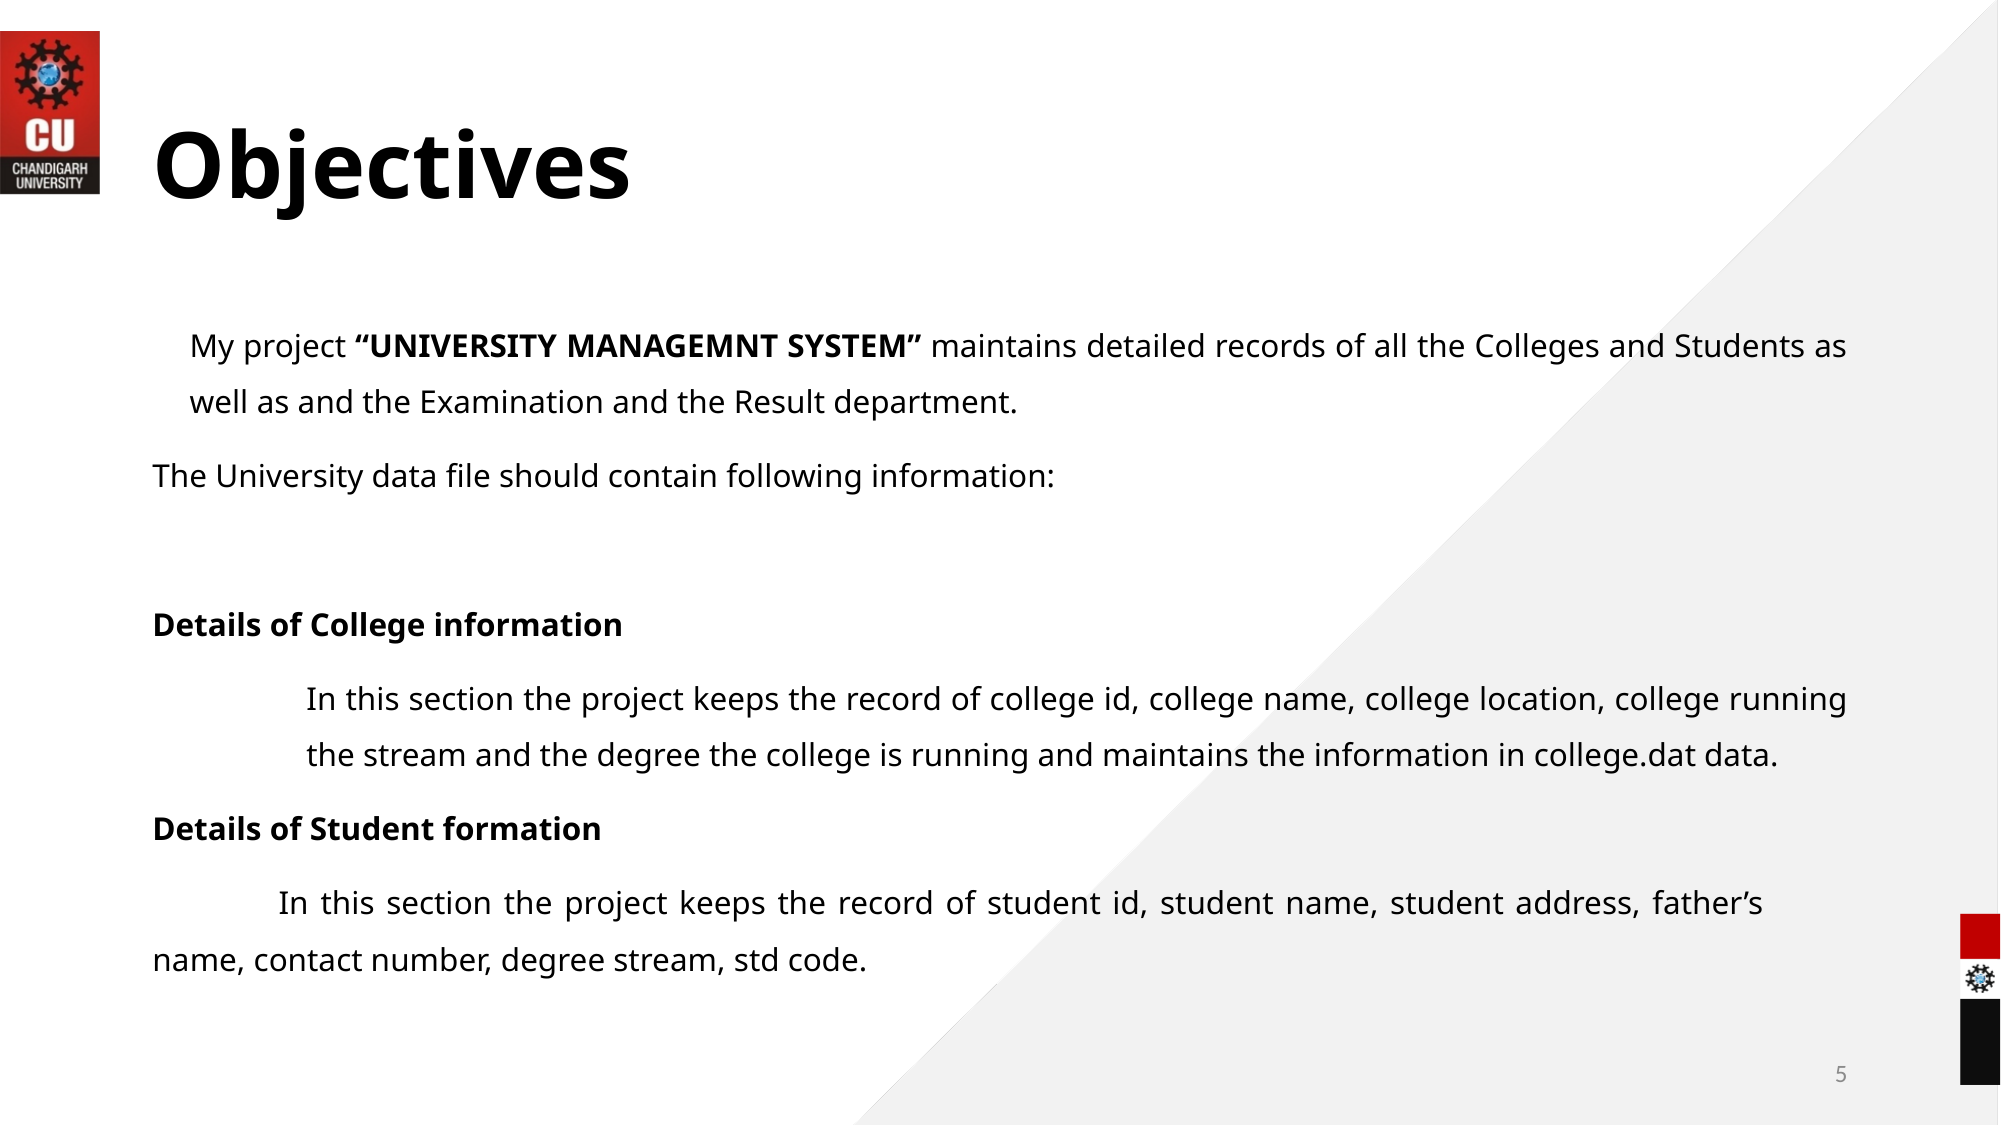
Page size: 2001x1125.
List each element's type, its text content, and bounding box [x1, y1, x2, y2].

slide_number 5 [1412, 1042, 1863, 1103]
title Objectives [137, 59, 1863, 278]
picture [0, 0, 2001, 1125]
list My project “UNIVERSITY MANAGEMNT SYSTEM” maintains detailed records of all the Colleges and Students as well as and the Examination and the Result department. The University data file should contain following information: Details of College information In this section the project keeps the record of college id, college name, college location, college running the stream and the degree the college is running and maintains the information in college.dat data. Details of Student formation In this section the project keeps the record of student id, student name, student address, father’s name, contact number, degree stream, std code. [137, 299, 1863, 1014]
